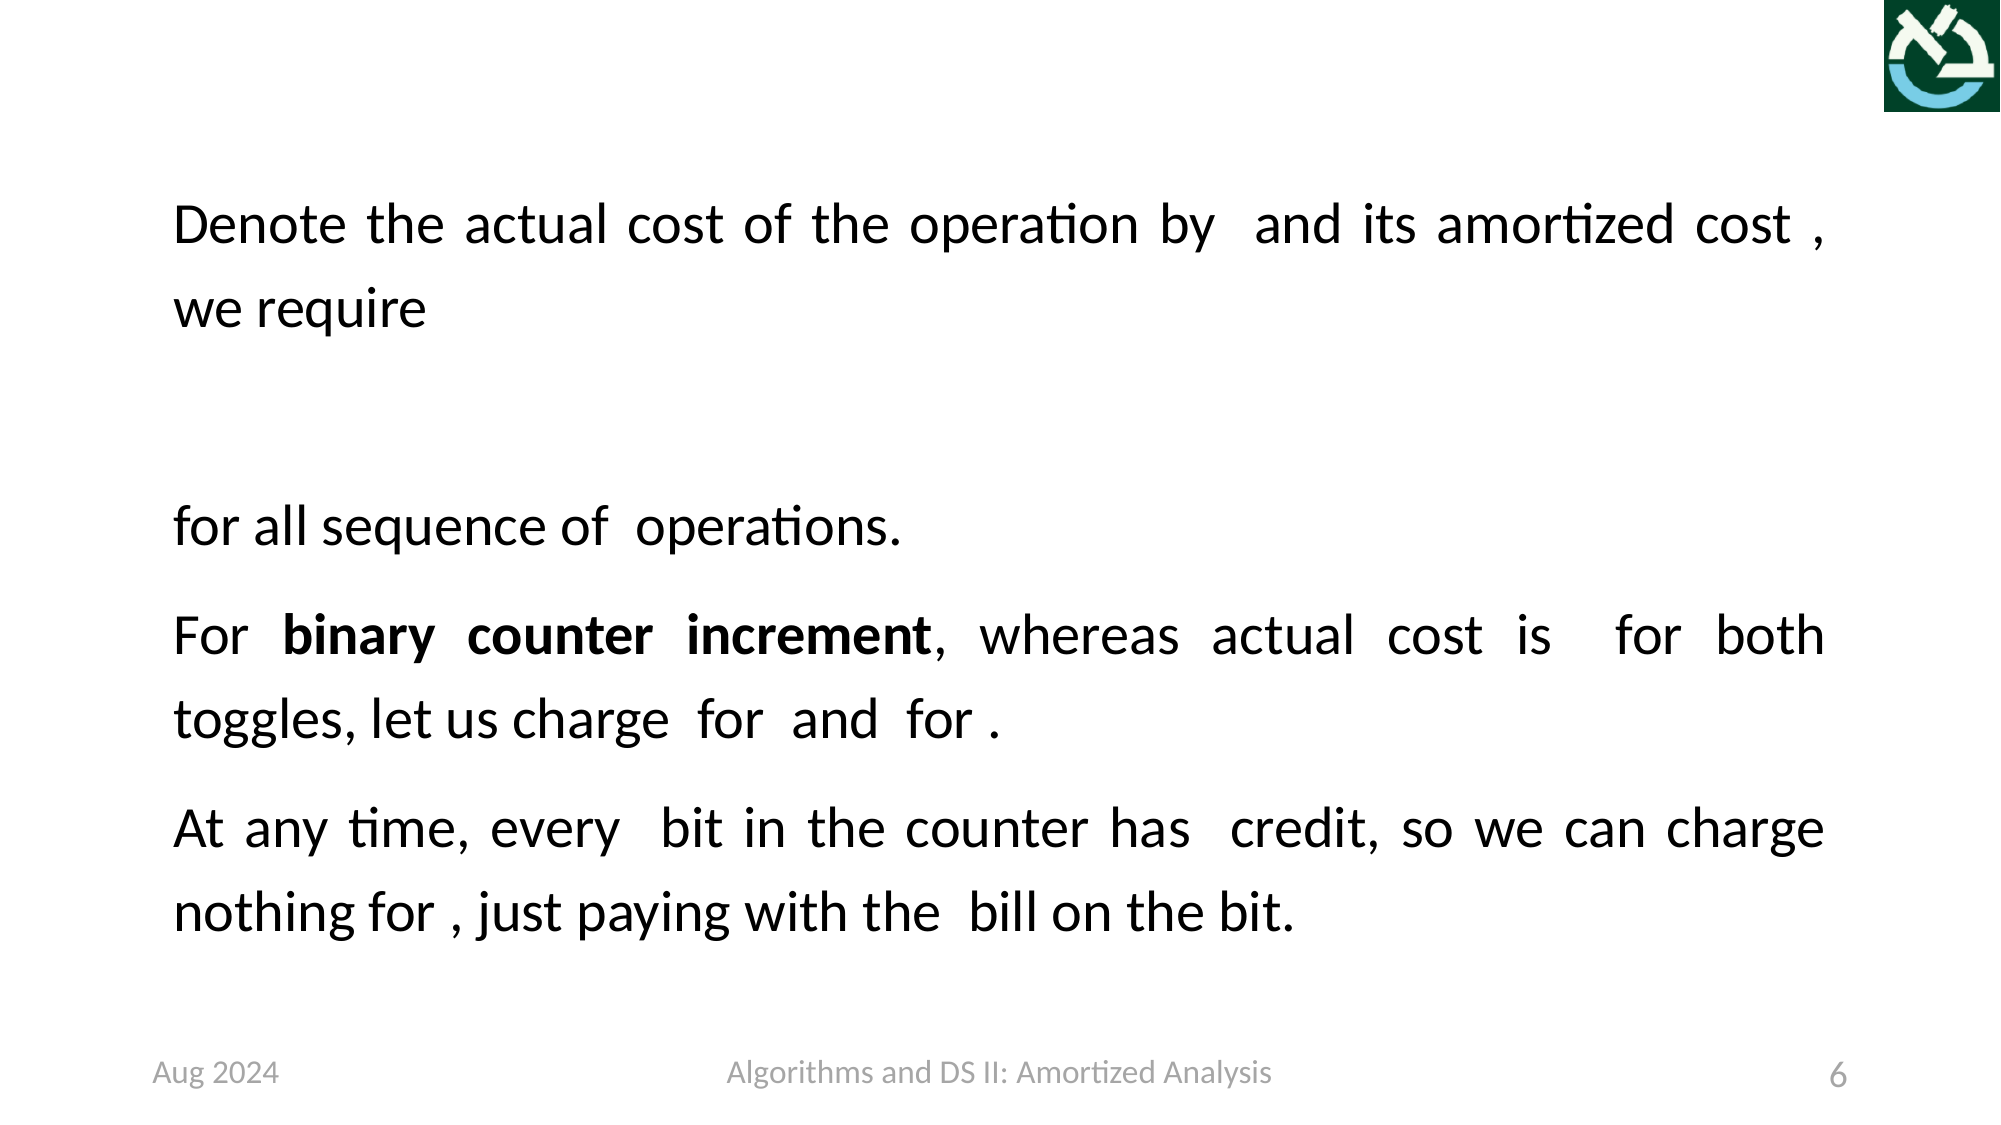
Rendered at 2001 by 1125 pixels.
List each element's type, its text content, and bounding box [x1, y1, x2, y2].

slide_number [137, 1042, 549, 1103]
picture [1884, 0, 2000, 112]
footer Algorithms and DS II: Amortized Analysis [549, 1042, 1412, 1103]
slide_number 6 [1412, 1042, 1863, 1103]
